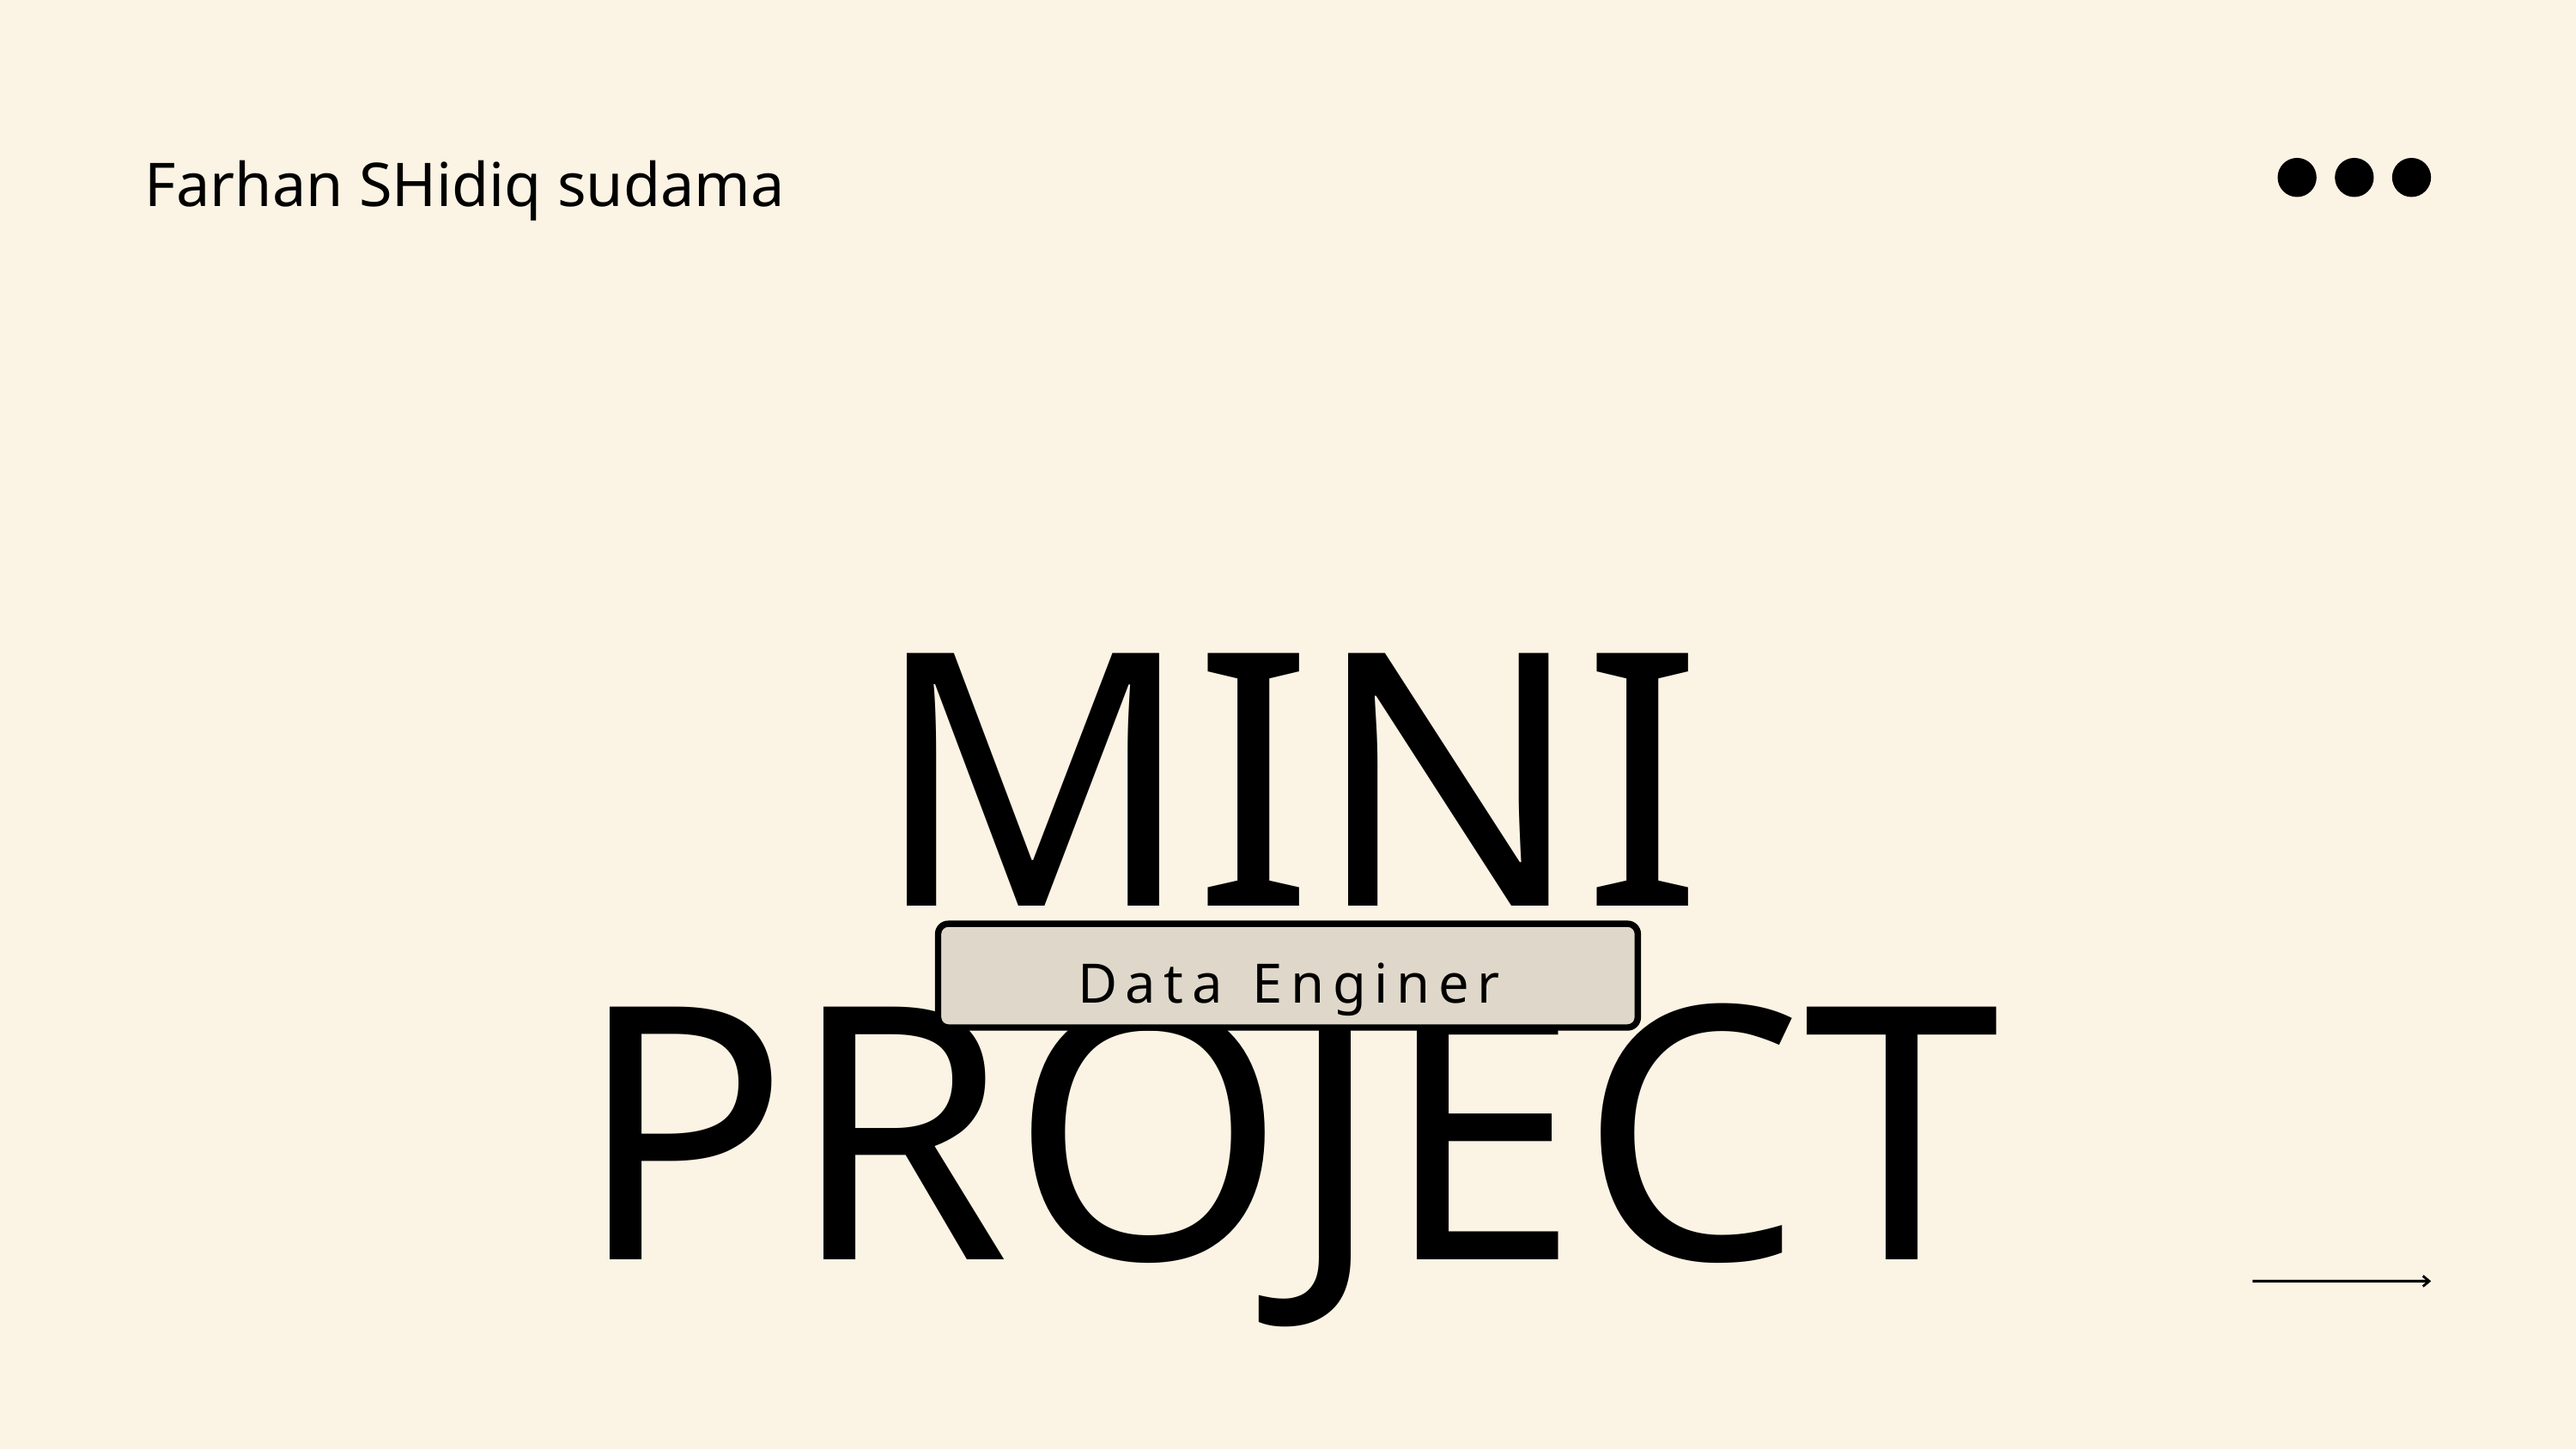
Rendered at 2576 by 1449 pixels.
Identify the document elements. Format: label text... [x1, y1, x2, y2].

text_box MINI PROJECT [557, 623, 2019, 1331]
text_box Farhan SHidiq sudama [144, 134, 896, 219]
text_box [2277, 157, 2318, 197]
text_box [2334, 157, 2374, 197]
text_box [2252, 1275, 2432, 1288]
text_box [2391, 157, 2432, 197]
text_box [934, 920, 1642, 1031]
